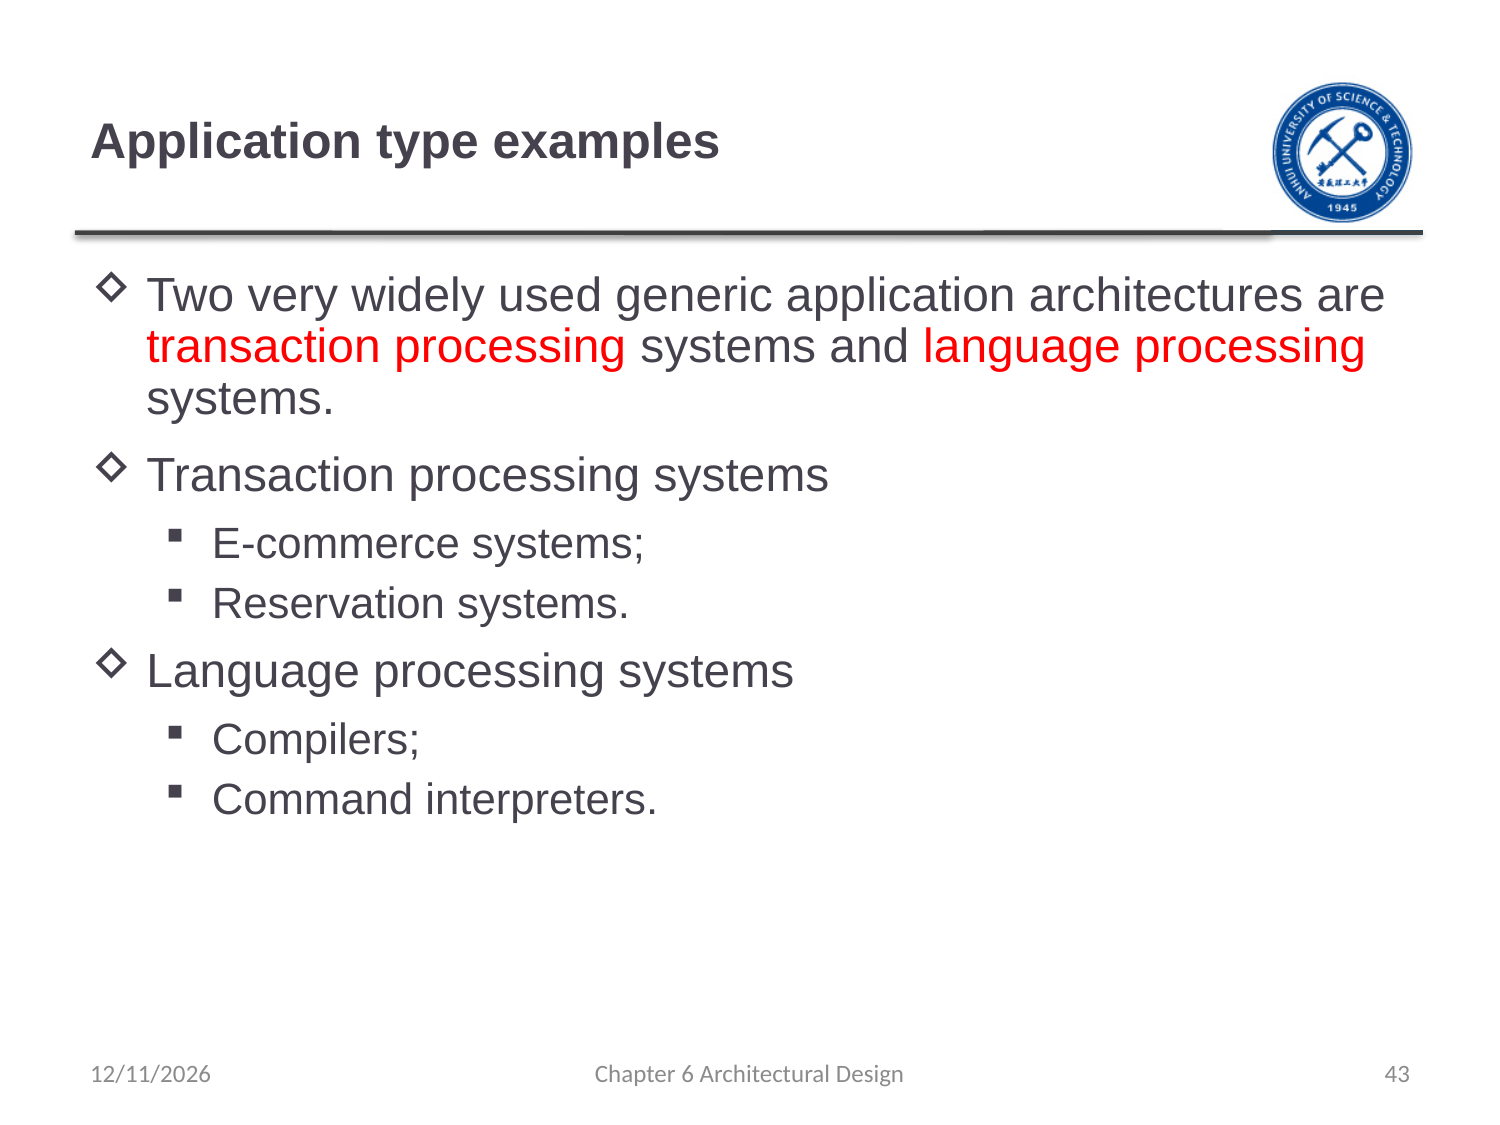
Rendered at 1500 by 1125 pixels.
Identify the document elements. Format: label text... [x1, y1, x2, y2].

picture [1223, 34, 1430, 230]
title Application type examples [74, 44, 1272, 233]
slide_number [75, 1042, 425, 1103]
slide_number 43 [1074, 1042, 1425, 1103]
list Two very widely used generic application architectures are transaction processing systems and language processing systems. Transaction processing systems E-commerce systems; Reservation systems. Language processing systems Compilers; Command interpreters. [75, 262, 1425, 1005]
footer Chapter 6 Architectural Design [512, 1042, 988, 1103]
